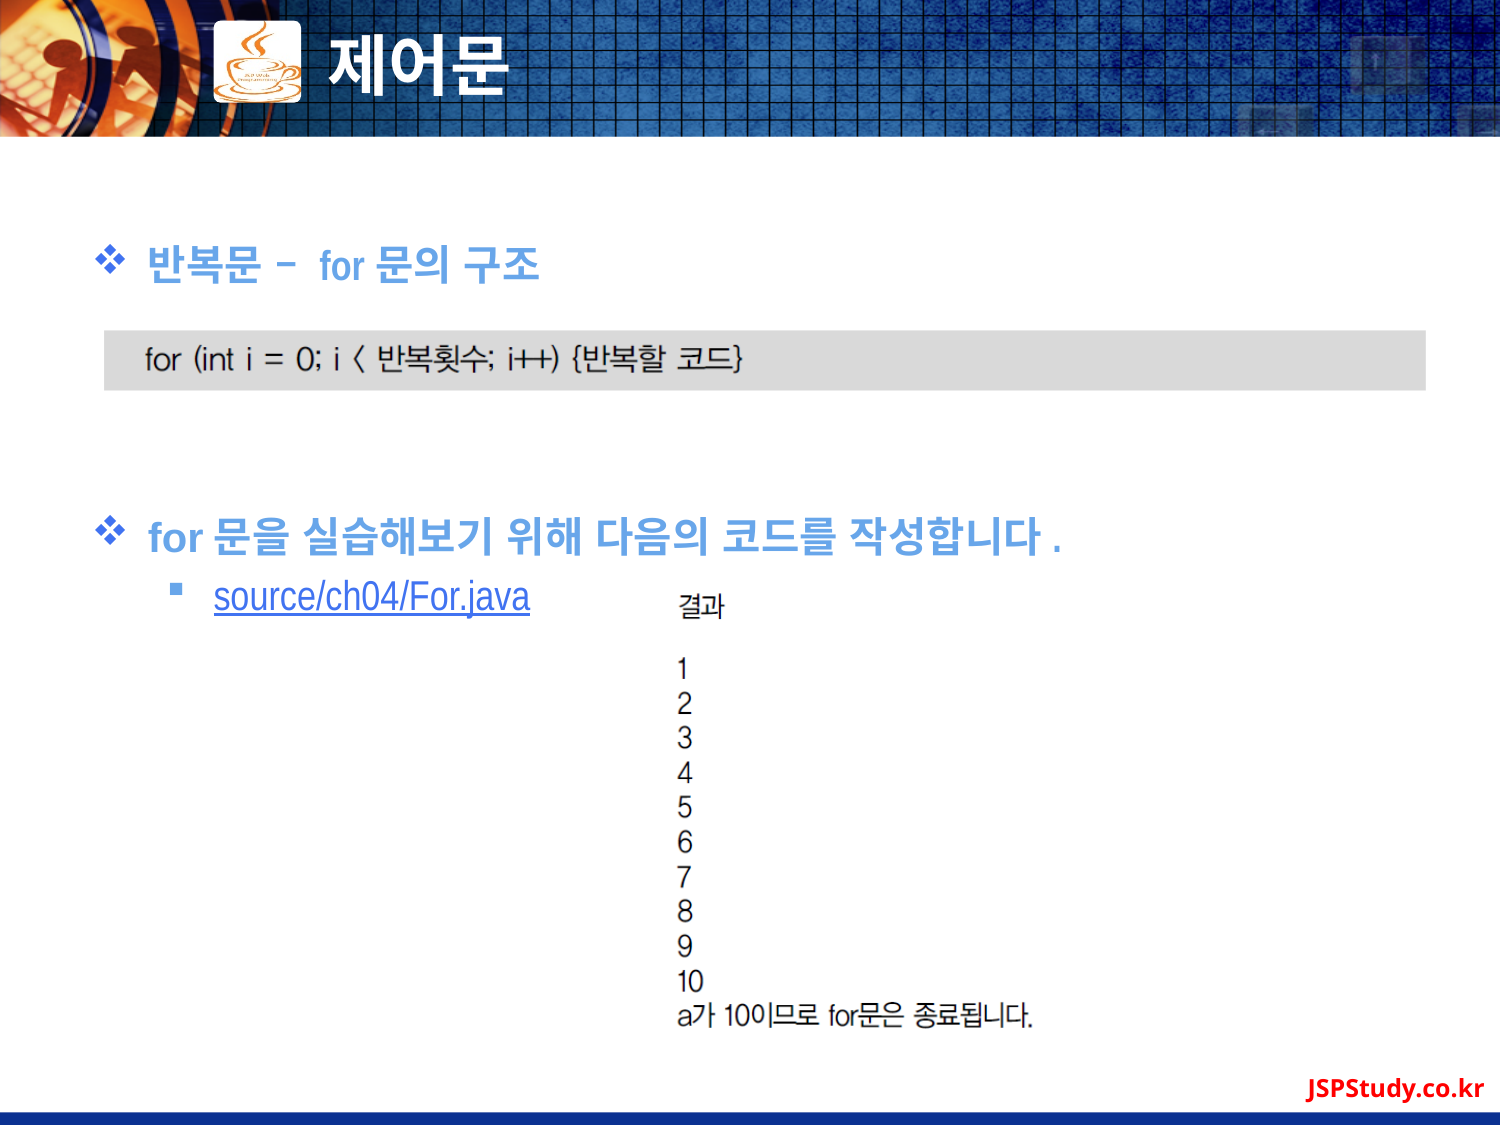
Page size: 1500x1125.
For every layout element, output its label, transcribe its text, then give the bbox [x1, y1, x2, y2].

title 제어문 [312, 17, 1388, 111]
text_box for문을 실습해보기 위해 다음의 코드를 작성합니다. source/ch04/For.java [76, 503, 1223, 666]
footer JSPStudy.co.kr [1024, 1064, 1500, 1118]
picture [103, 325, 1427, 396]
picture [0, 0, 1500, 138]
text_box 반복문 – for문의 구조 [76, 231, 1223, 313]
picture [661, 584, 1046, 1036]
